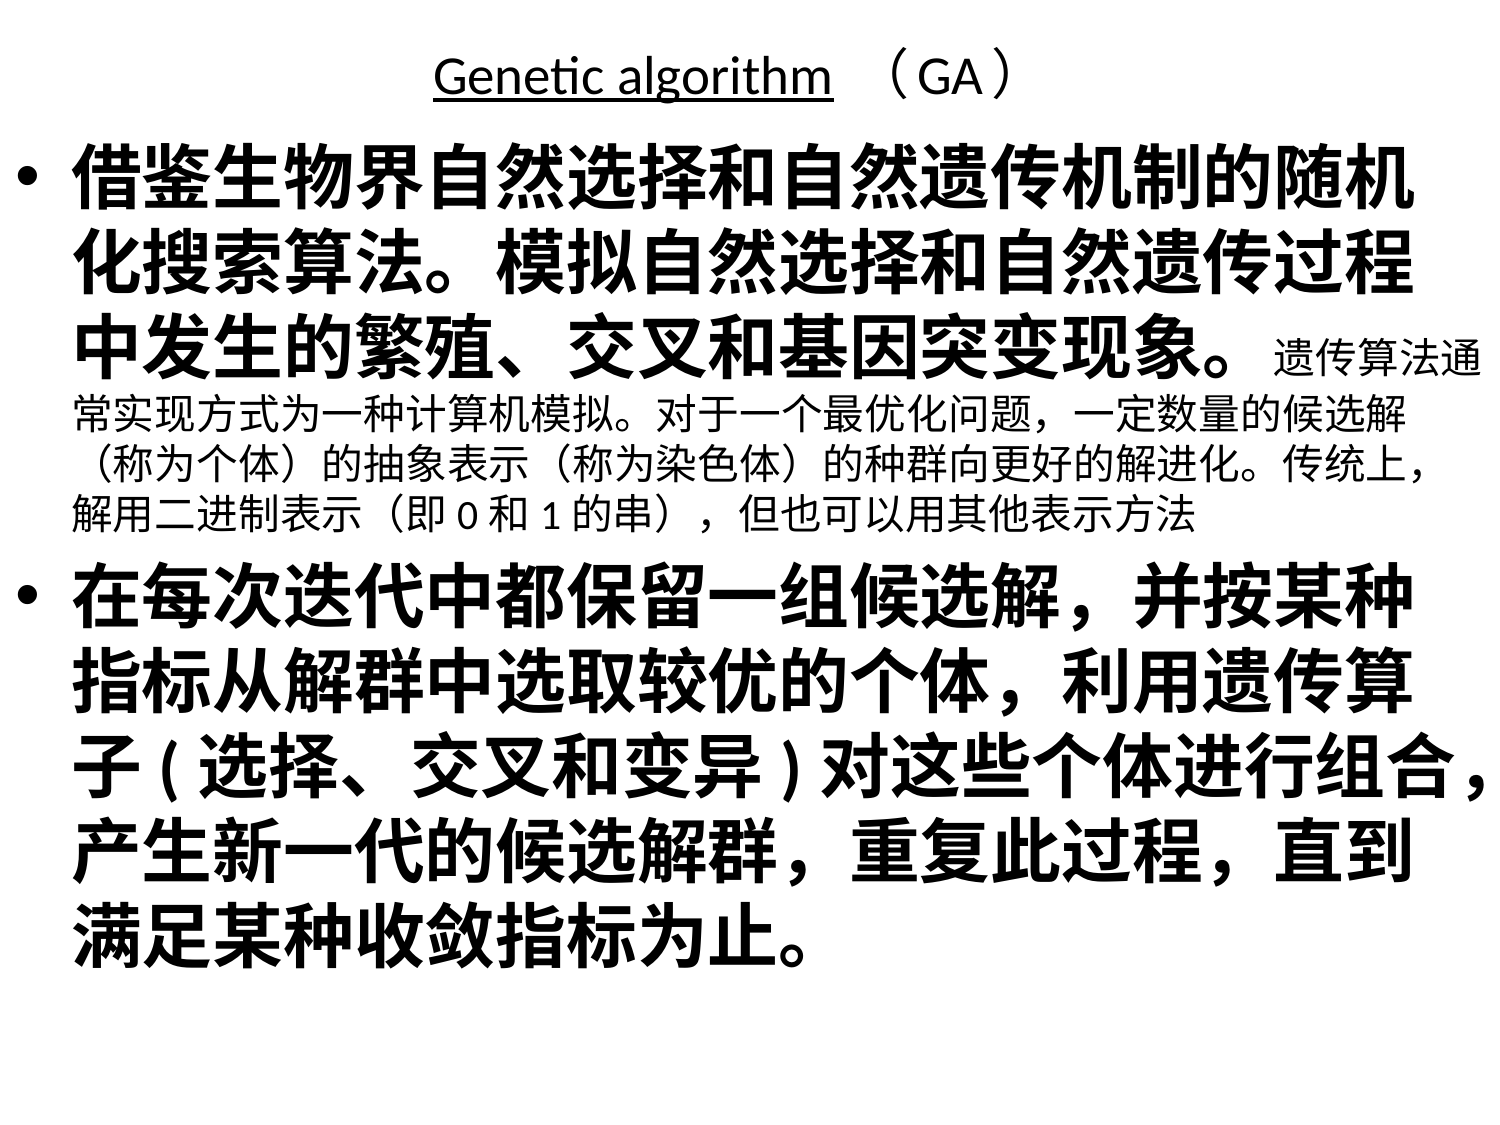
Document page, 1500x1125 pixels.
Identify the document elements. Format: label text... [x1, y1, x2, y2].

title Genetic algorithm （GA） [64, 30, 1415, 125]
list 借鉴生物界自然选择和自然遗传机制的随机化搜索算法。模拟自然选择和自然遗传过程中发生的繁殖、交叉和基因突变现象。遗传算法通常实现方式为一种计算机模拟。对于一个最优化问题，一定数量的候选解（称为个体）的抽象表示（称为染色体）的种群向更好的解进化。传统上，解用二进制表示（即0和1的串），但也可以用其他表示方法 在每次迭代中都保留一组候选解，并按某种指标从解群中选取较优的个体，利用遗传算子(选择、交叉和变异)对这些个体进行组合，产生新一代的候选解群，重复此过程，直到满足某种收敛指标为止。 [0, 125, 1500, 1125]
